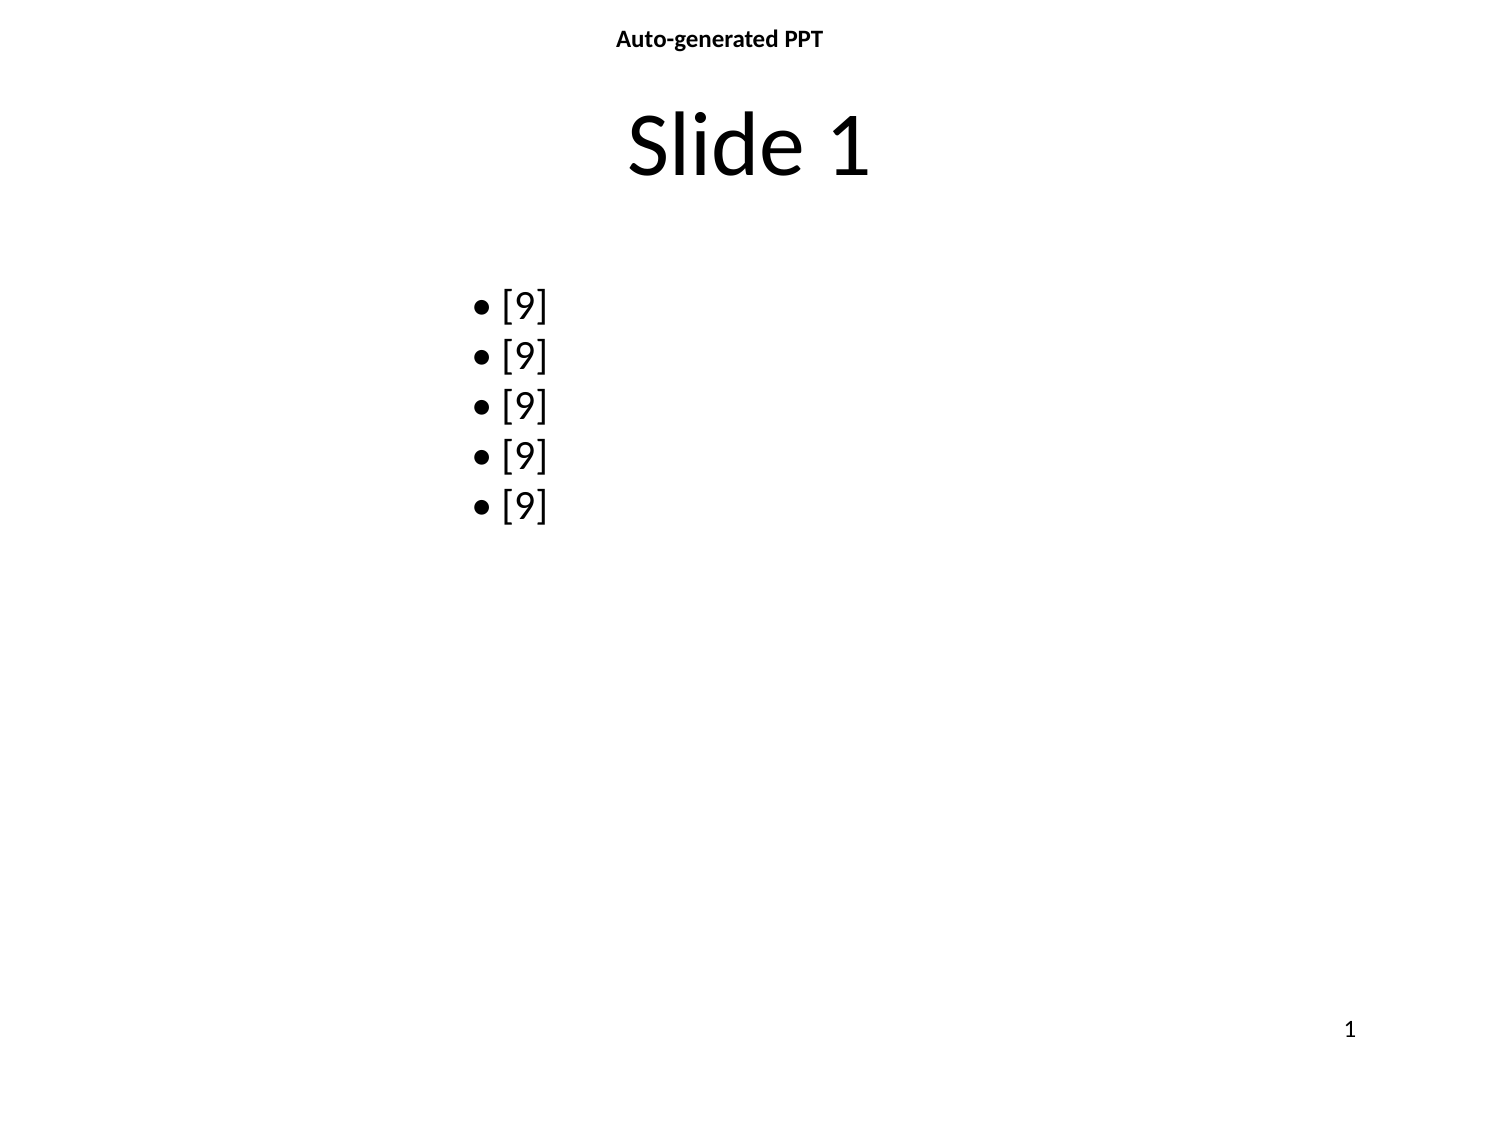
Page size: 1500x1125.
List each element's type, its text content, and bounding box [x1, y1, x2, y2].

title Slide 1 [75, 45, 1425, 233]
text_box • [9] • [9] • [9] • [9] • [9] [456, 224, 564, 535]
text_box 1 [1328, 1005, 1372, 1050]
text_box Auto-generated PPT [601, 15, 839, 60]
